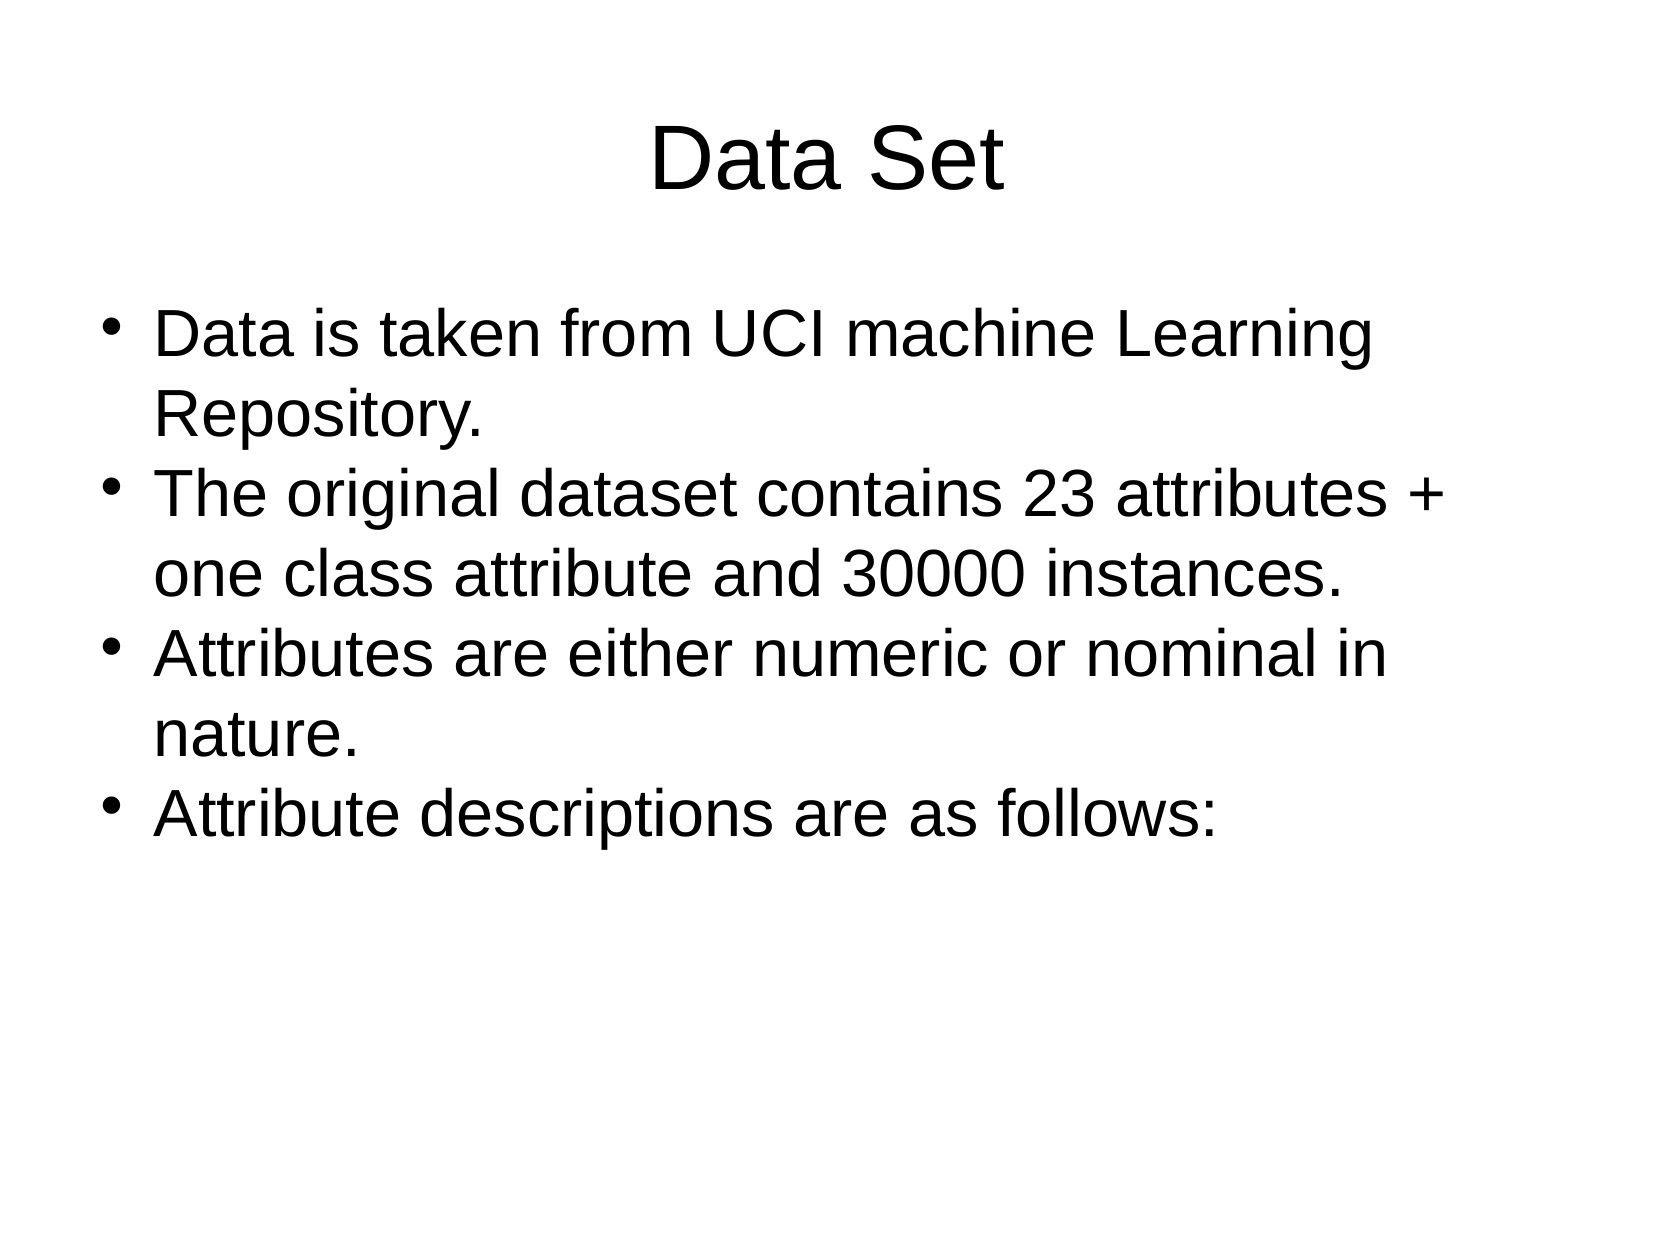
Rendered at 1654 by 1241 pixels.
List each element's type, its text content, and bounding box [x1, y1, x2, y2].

text_box Data is taken from UCI machine Learning Repository. The original dataset contains 23 attributes + one class attribute and 30000 instances. Attributes are either numeric or nominal in nature. Attribute descriptions are as follows: [82, 290, 1571, 1010]
text_box Data Set [82, 49, 1571, 257]
